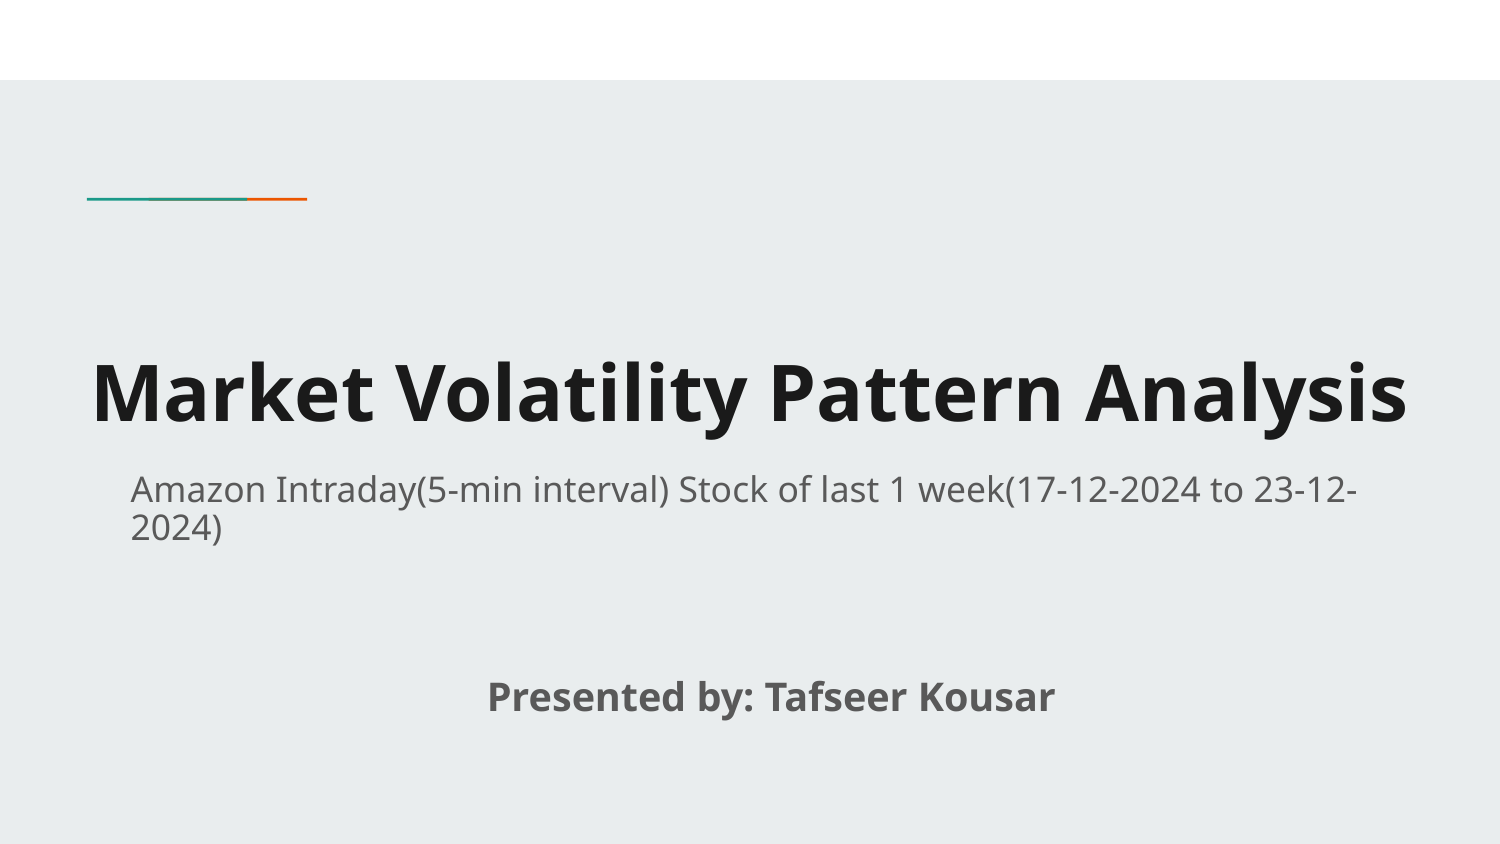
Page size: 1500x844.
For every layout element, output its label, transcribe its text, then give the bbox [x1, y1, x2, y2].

title Market Volatility Pattern Analysis [75, 328, 1425, 477]
text_box Presented by: Tafseer Kousar [389, 656, 1080, 755]
subtitle Amazon Intraday(5-min interval) Stock of last 1 week(17-12-2024 to 23-12-2024) [115, 456, 1425, 525]
